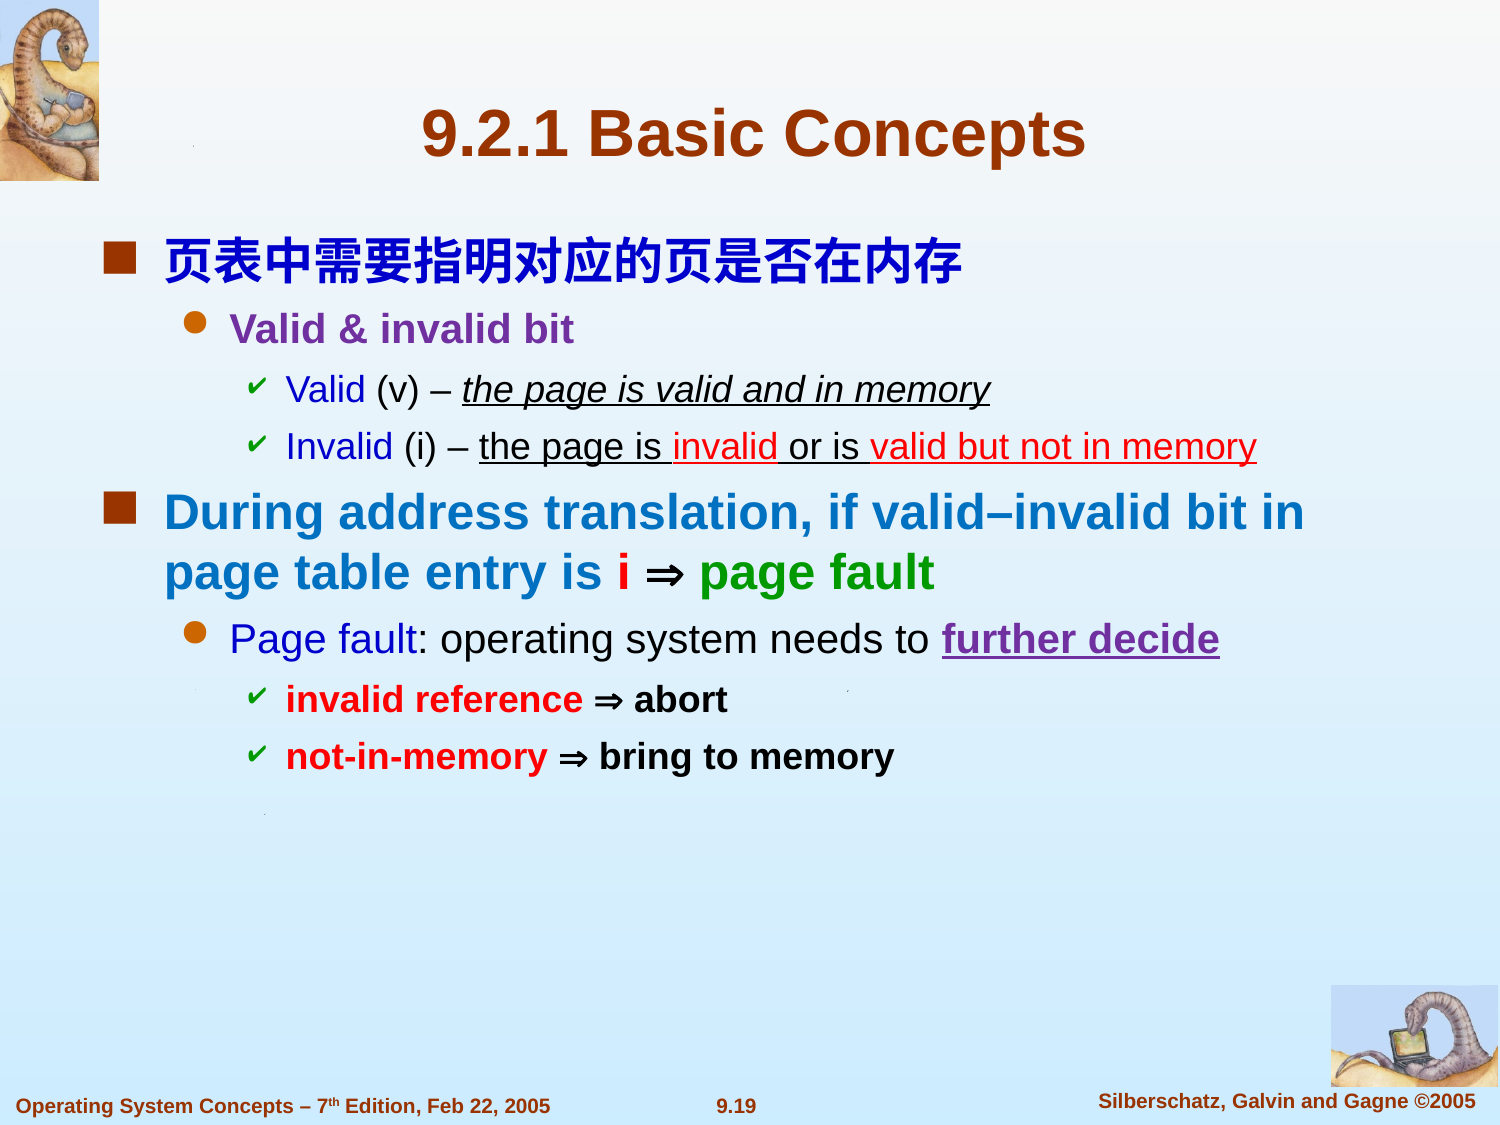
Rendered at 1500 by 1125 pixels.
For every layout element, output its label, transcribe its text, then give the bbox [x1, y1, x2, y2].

title 9.2.1 Basic Concepts [92, 62, 1418, 177]
list 页表中需要指明对应的页是否在内存 Valid & invalid bit Valid (v) – the page is valid and in memory Invalid (i) – the page is invalid or is valid but not in memory During address translation, if valid–invalid bit in page table entry is i  page fault Page fault: operating system needs to further decide invalid reference  abort not-in-memory  bring to memory [92, 222, 1418, 1091]
picture [1418, 985, 1498, 1087]
picture [0, 0, 99, 181]
